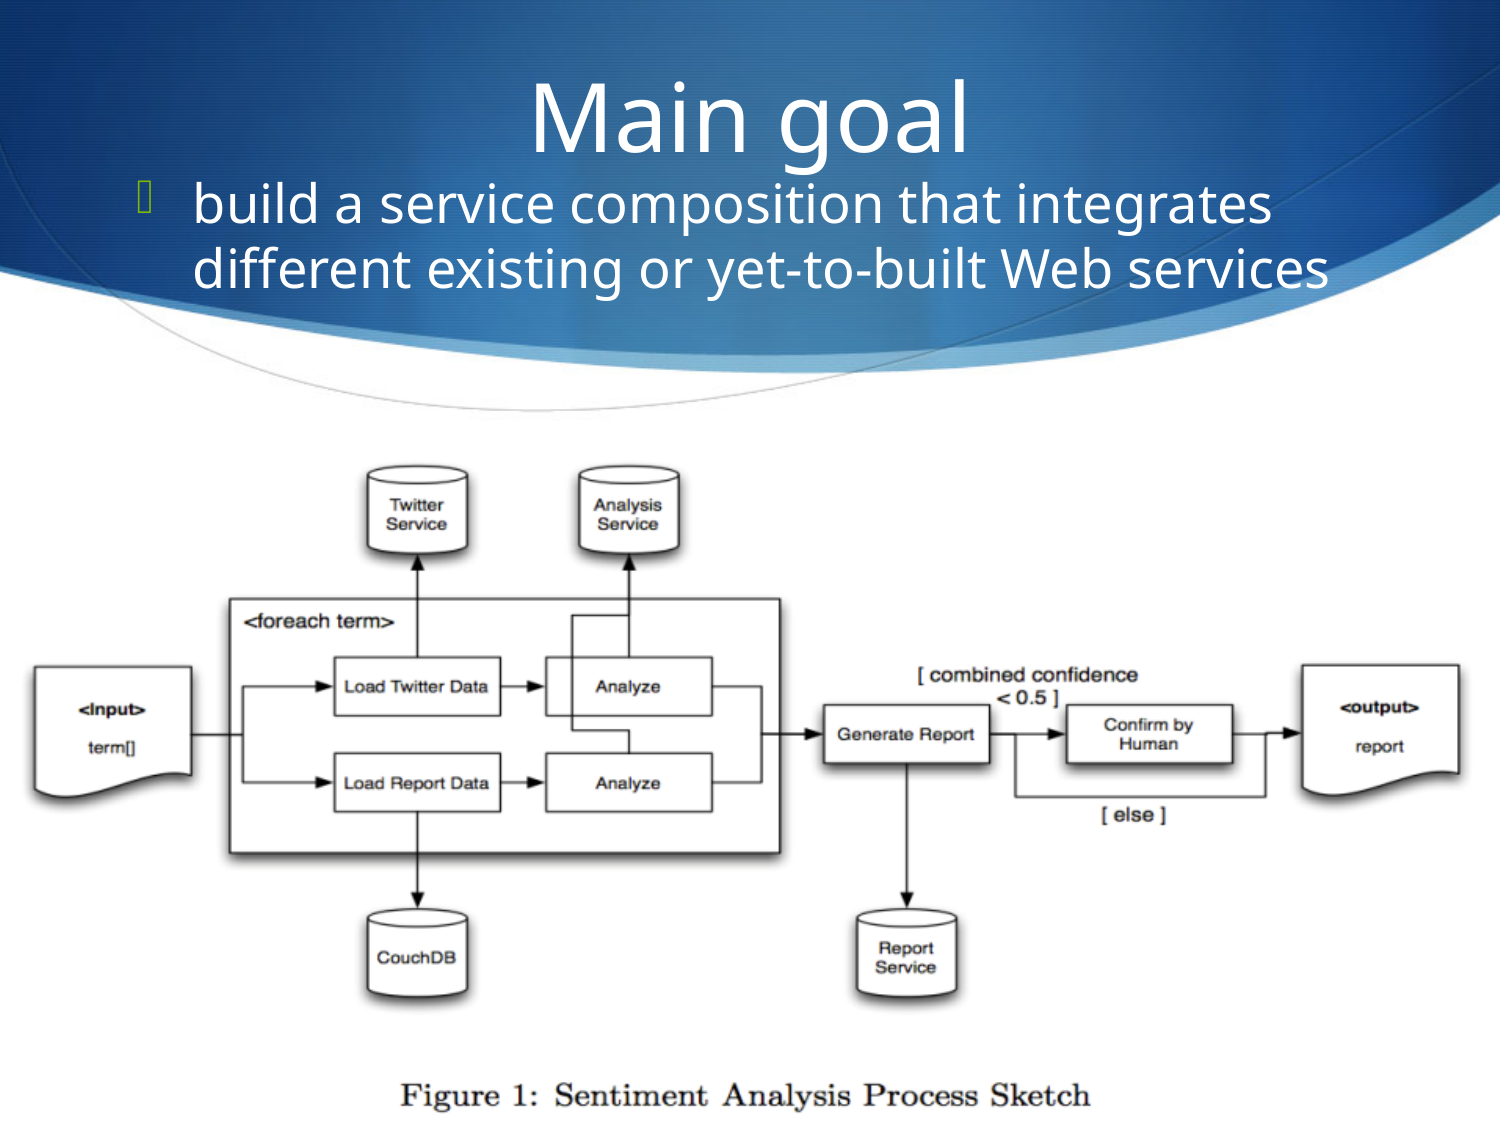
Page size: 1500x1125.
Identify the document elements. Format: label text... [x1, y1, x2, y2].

picture [0, 0, 1500, 1125]
title Main goal [75, 20, 1425, 208]
list build a service composition that integrates different existing or yet-to-built Web services [121, 161, 1379, 406]
